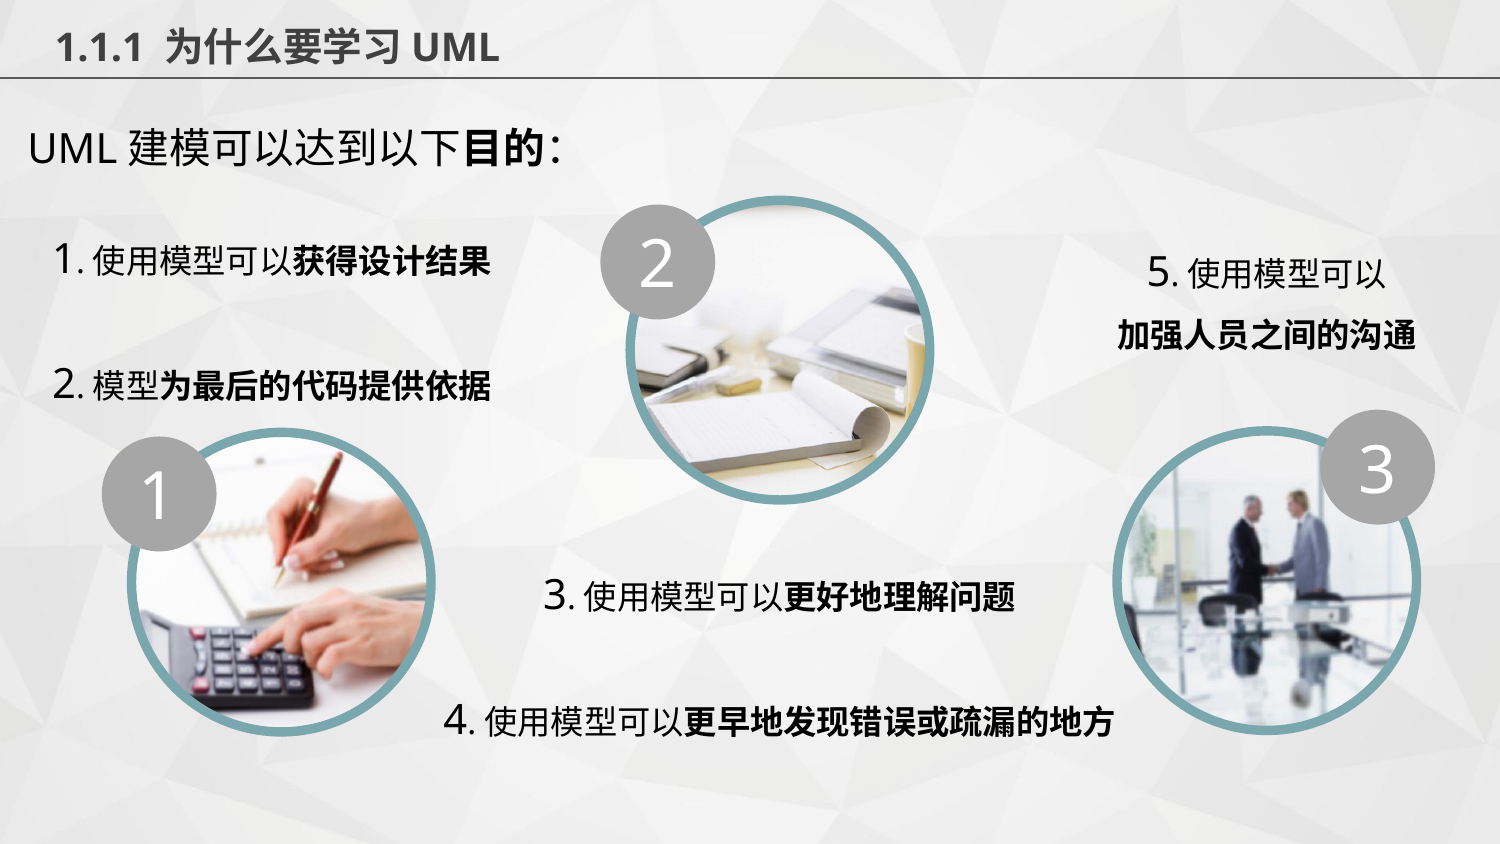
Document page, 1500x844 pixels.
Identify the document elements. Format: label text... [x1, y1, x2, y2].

picture [0, 0, 1500, 77]
text_box 3.使用模型可以更好地理解问题 4.使用模型可以更早地发现错误或疏漏的地方 [405, 486, 1154, 750]
text_box [129, 430, 405, 735]
text_box [1148, 428, 1419, 733]
text_box [628, 198, 932, 486]
text_box 5.使用模型可以 加强人员之间的沟通 [971, 212, 1500, 362]
text_box 1.使用模型可以获得设计结果 2.模型为最后的代码提供依据 [26, 179, 518, 414]
picture [0, 79, 1500, 844]
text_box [1319, 409, 1436, 525]
text_box 1.1.1 为什么要学习UML [40, 14, 515, 77]
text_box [600, 204, 716, 320]
text_box UML建模可以达到以下目的： [12, 89, 602, 179]
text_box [101, 436, 217, 552]
